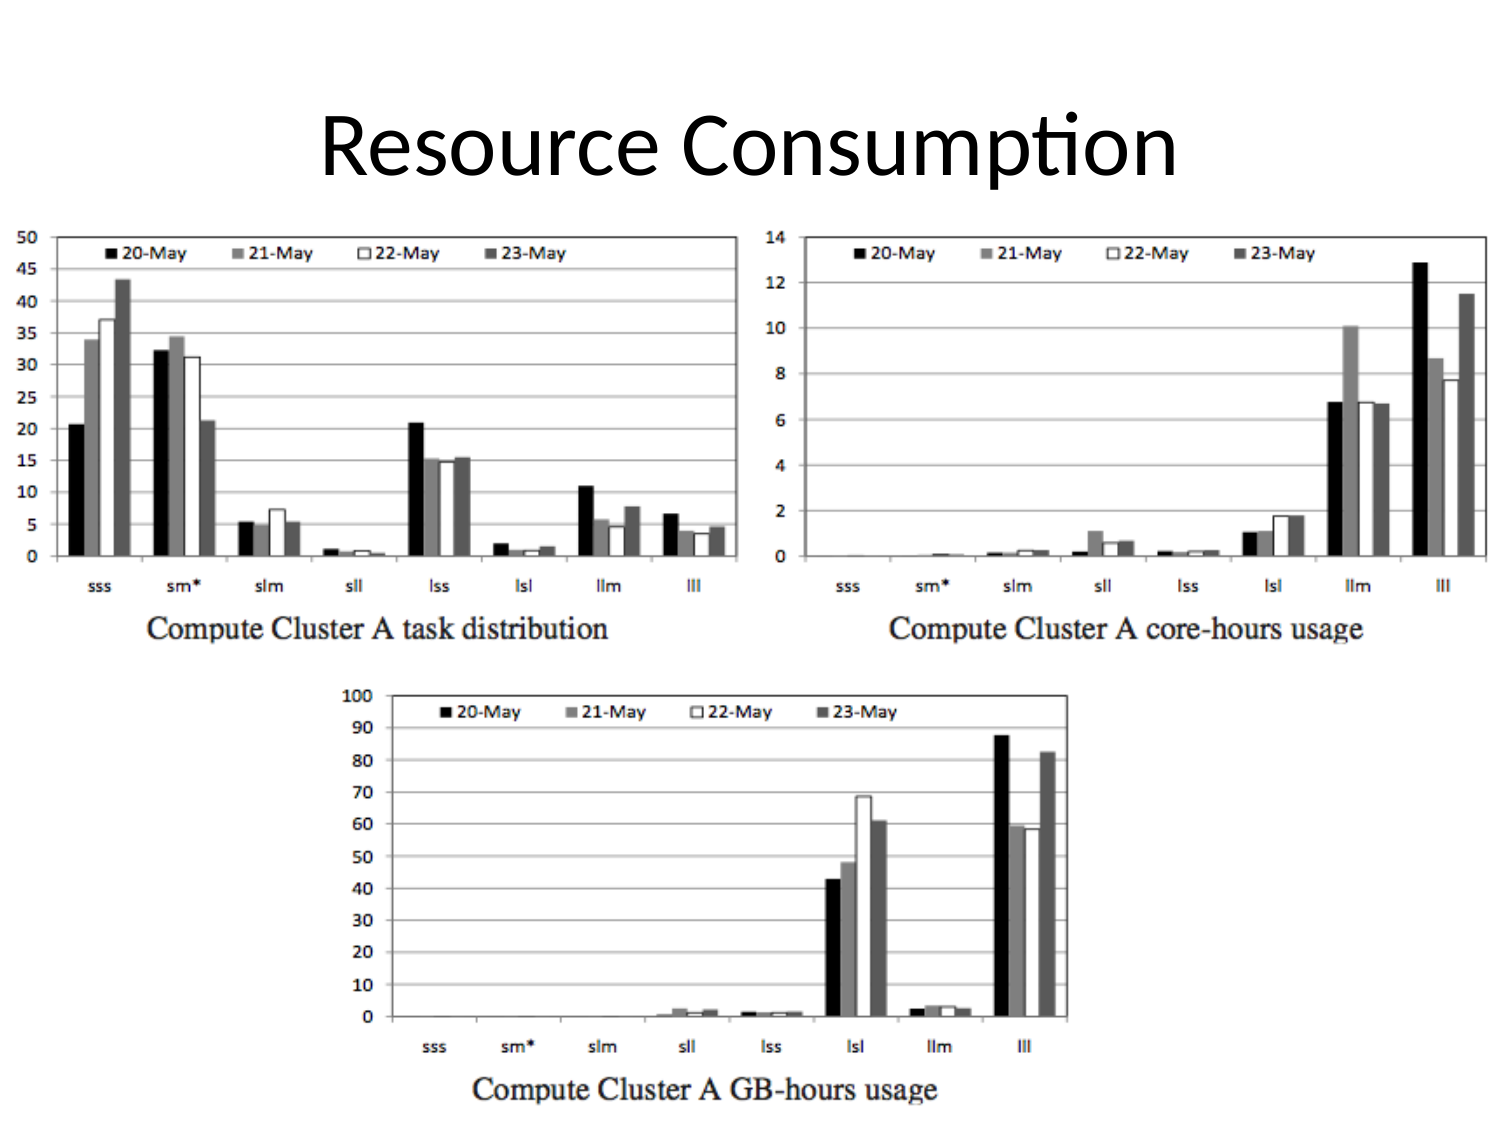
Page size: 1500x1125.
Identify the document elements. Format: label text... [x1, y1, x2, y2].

picture [336, 675, 1087, 1116]
picture [8, 214, 1500, 656]
title Resource Consumption [75, 45, 1425, 213]
